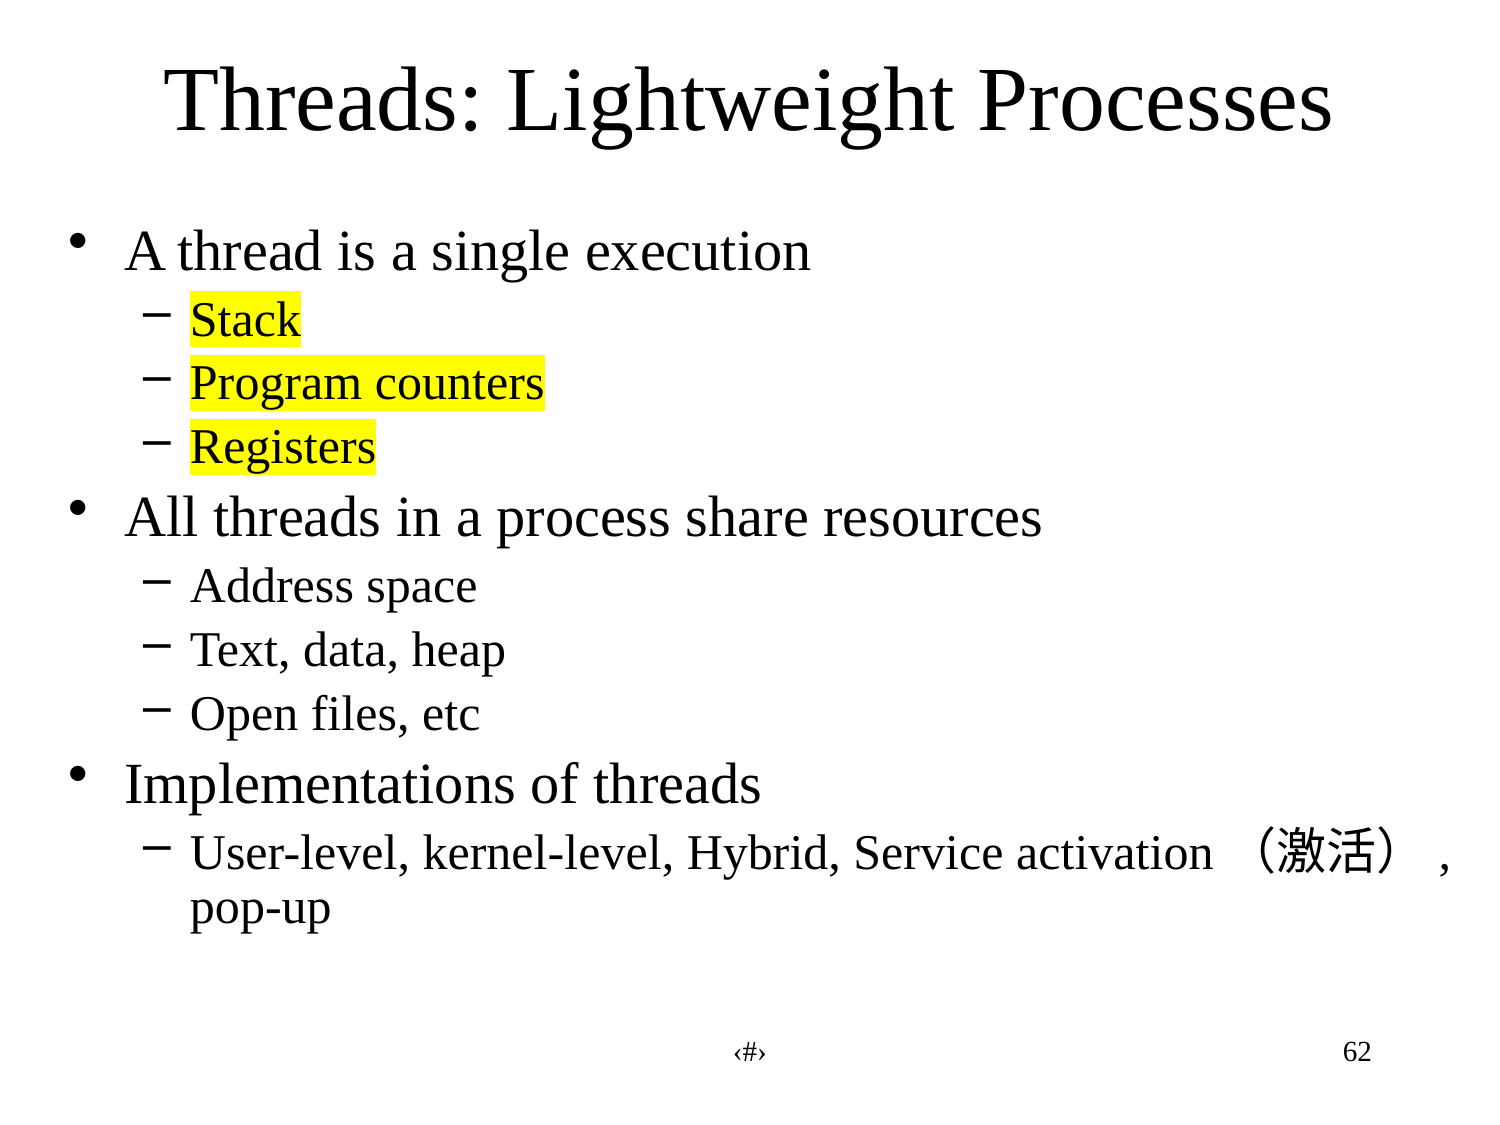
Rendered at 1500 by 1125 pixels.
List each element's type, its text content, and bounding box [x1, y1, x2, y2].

title Threads: Lightweight Processes [112, 0, 1388, 188]
slide_number 62 [1074, 1024, 1388, 1101]
footer ‹#› [512, 1024, 988, 1101]
list A thread is a single execution Stack Program counters Registers All threads in a process share resources Address space Text, data, heap Open files, etc Implementations of threads User-level, kernel-level, Hybrid, Service activation（激活）, pop-up [52, 212, 1471, 1001]
